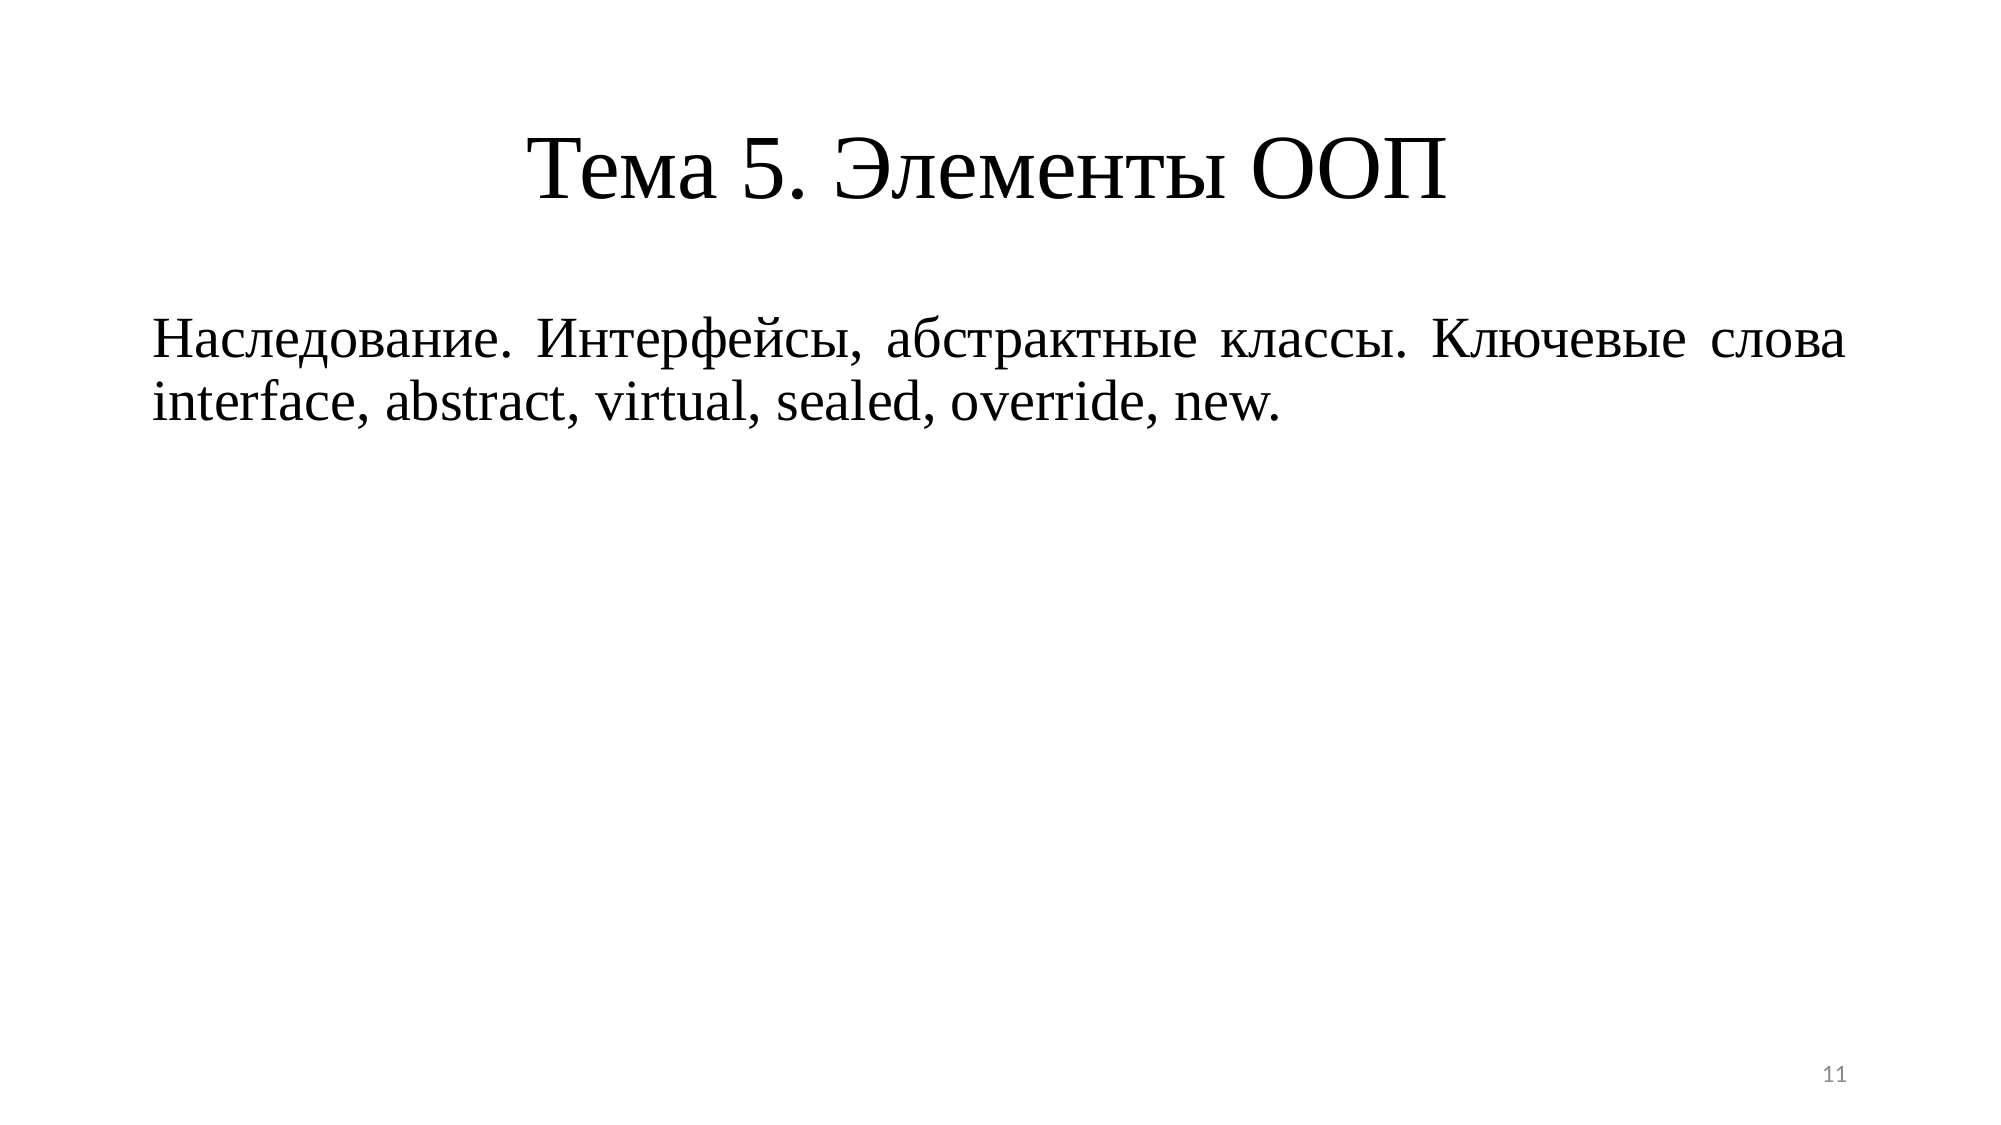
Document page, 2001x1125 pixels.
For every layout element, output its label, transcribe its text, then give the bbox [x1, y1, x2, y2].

list Наследование. Интерфейсы, абстрактные классы. Ключевые слова interface, abstract, virtual, sealed, override, new. [137, 299, 1863, 1014]
slide_number 11 [1412, 1042, 1863, 1103]
title Тема 5. Элементы ООП [137, 59, 1863, 278]
